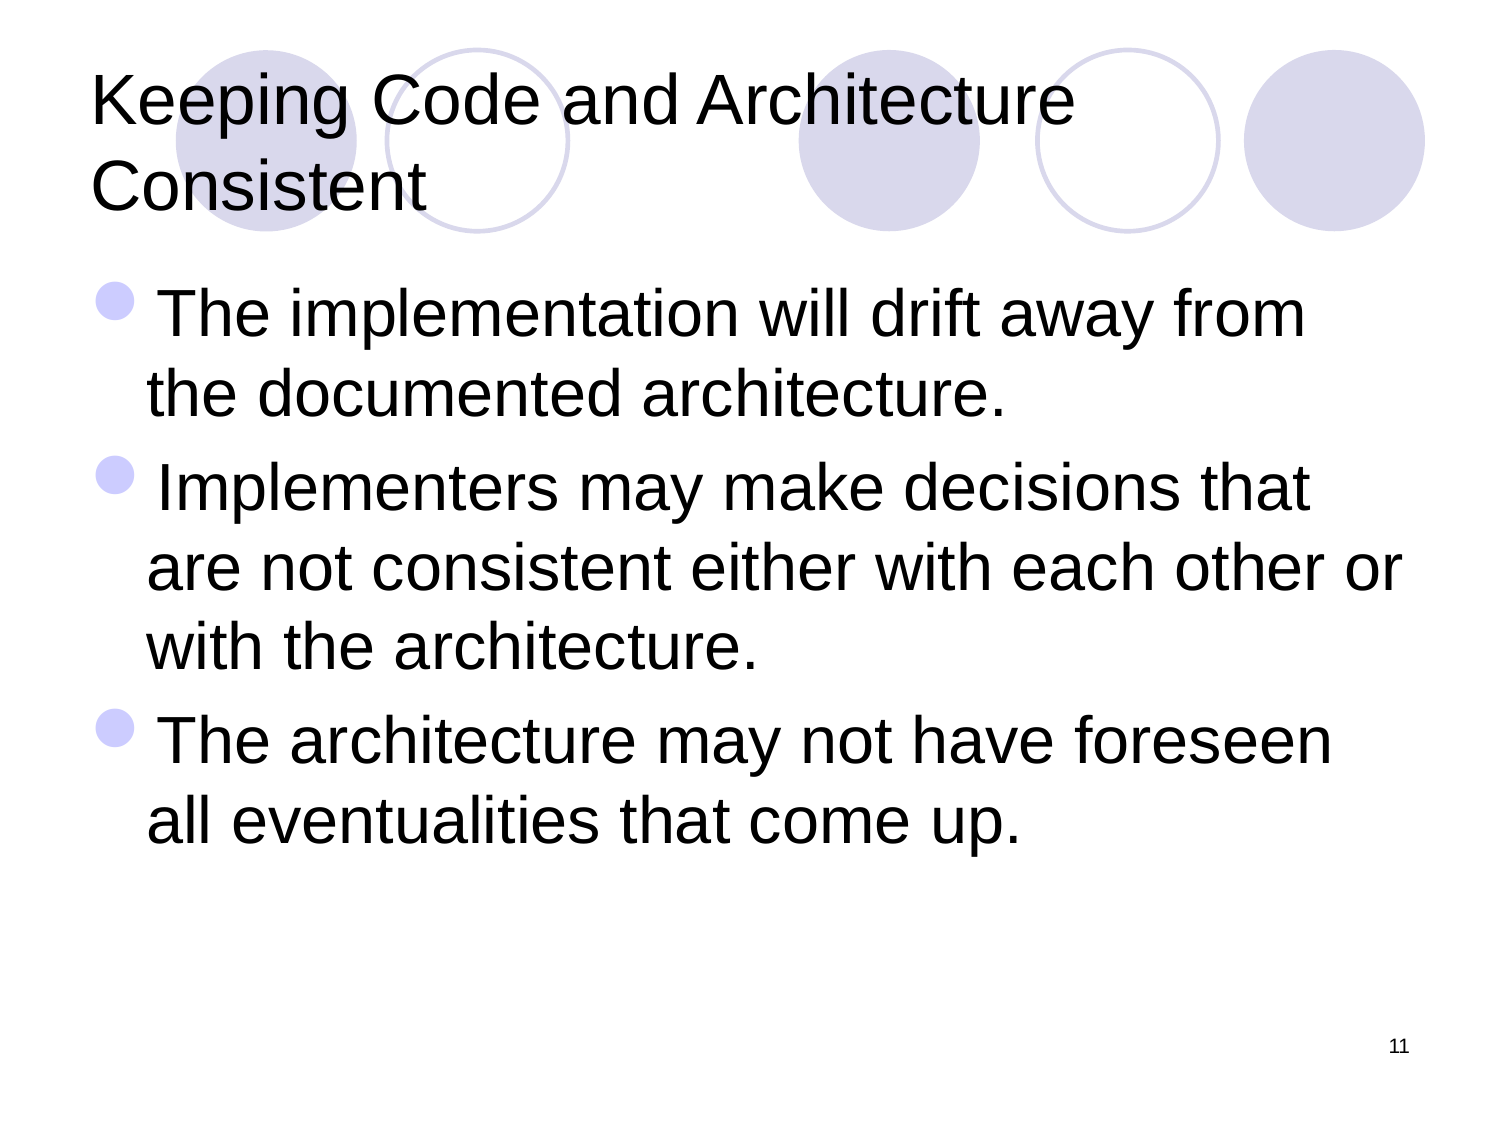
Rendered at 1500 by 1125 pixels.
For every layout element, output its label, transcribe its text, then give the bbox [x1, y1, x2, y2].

slide_number 11 [1074, 1025, 1425, 1100]
title Keeping Code and Architecture Consistent [75, 45, 1425, 233]
list The implementation will drift away from the documented architecture. Implementers may make decisions that are not consistent either with each other or with the architecture. The architecture may not have foreseen all eventualities that come up. [75, 262, 1425, 1006]
